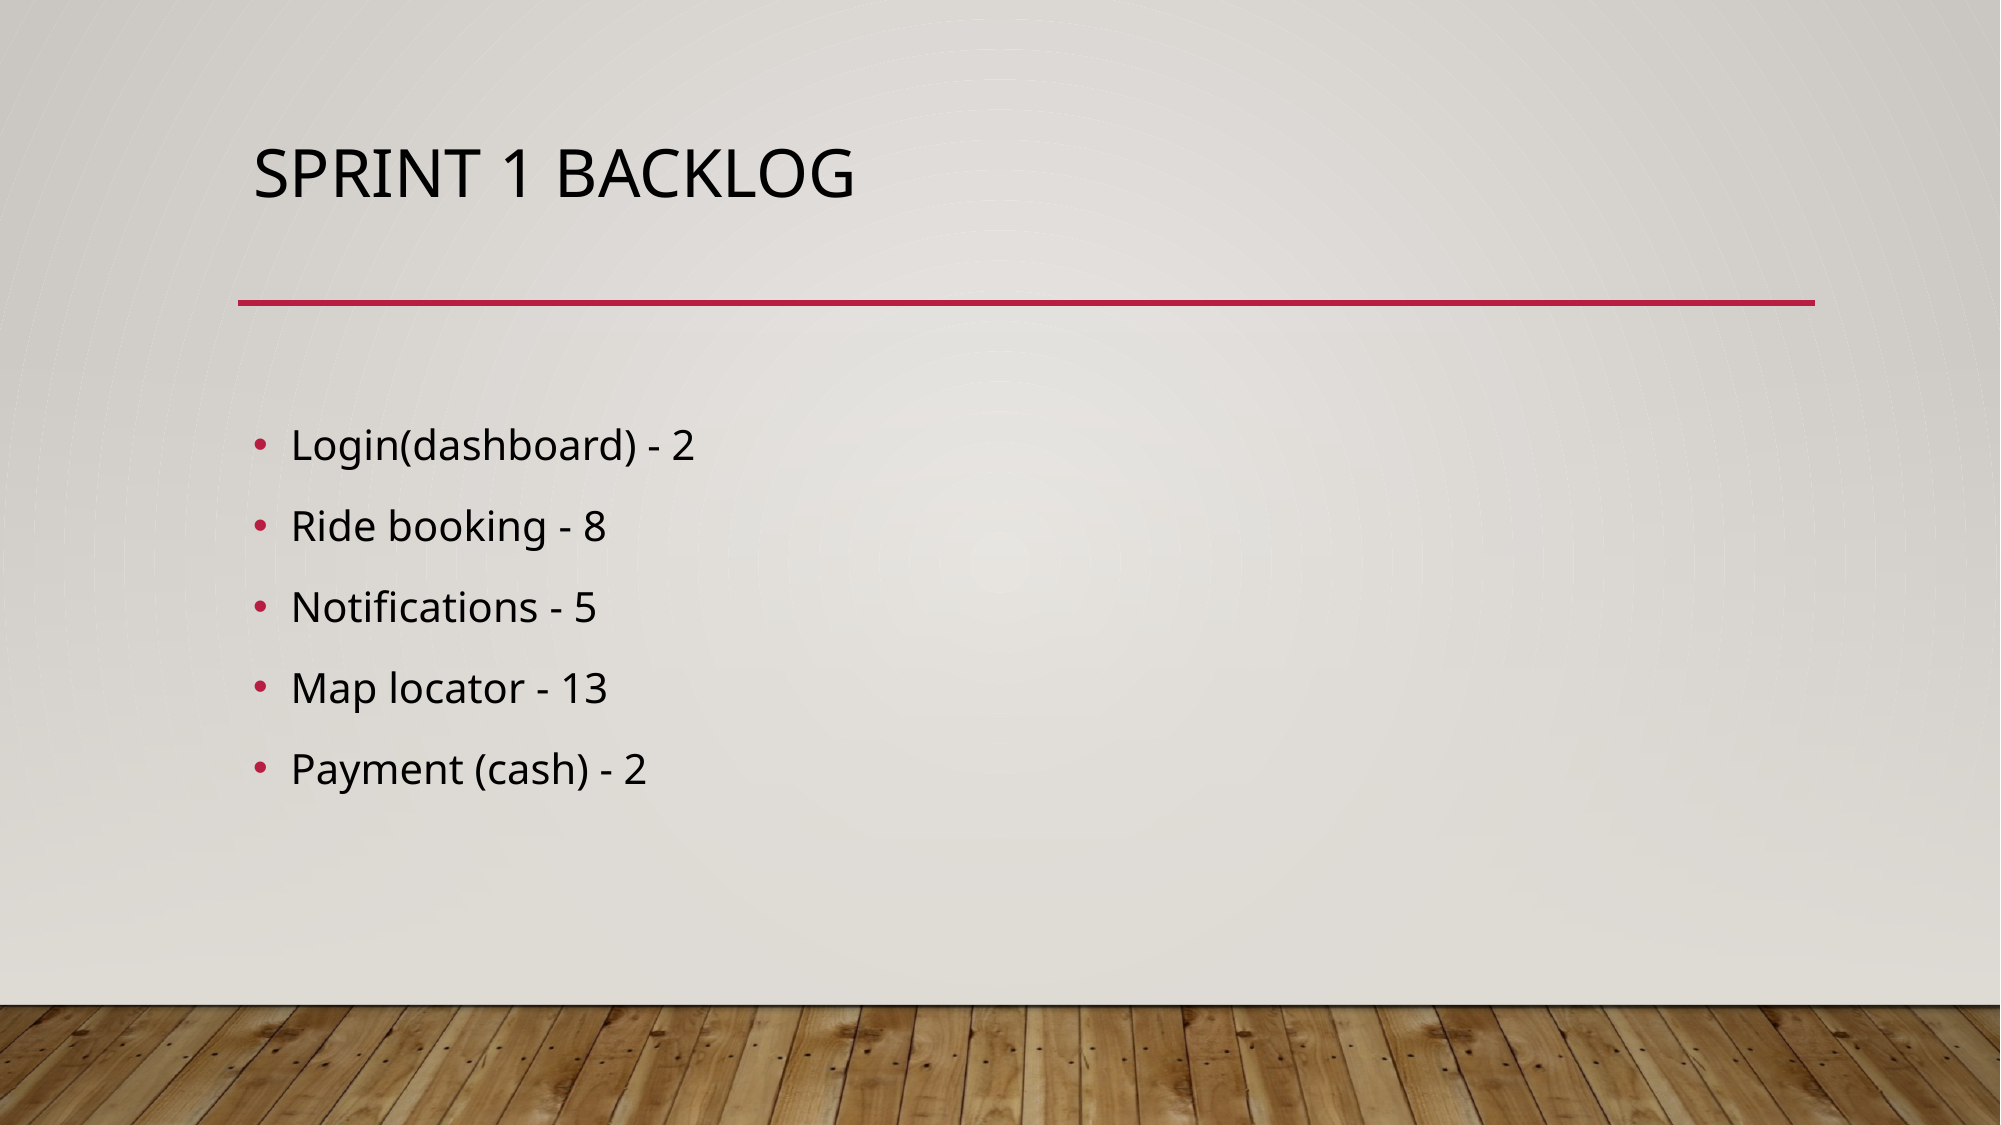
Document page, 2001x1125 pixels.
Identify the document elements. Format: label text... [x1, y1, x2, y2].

title SPRINT 1 backlog [238, 131, 1814, 305]
picture [0, 1005, 2000, 1125]
list Login(dashboard) - 2 Ride booking - 8 Notifications - 5 Map locator - 13 Payment (cash) - 2 [238, 330, 1814, 897]
